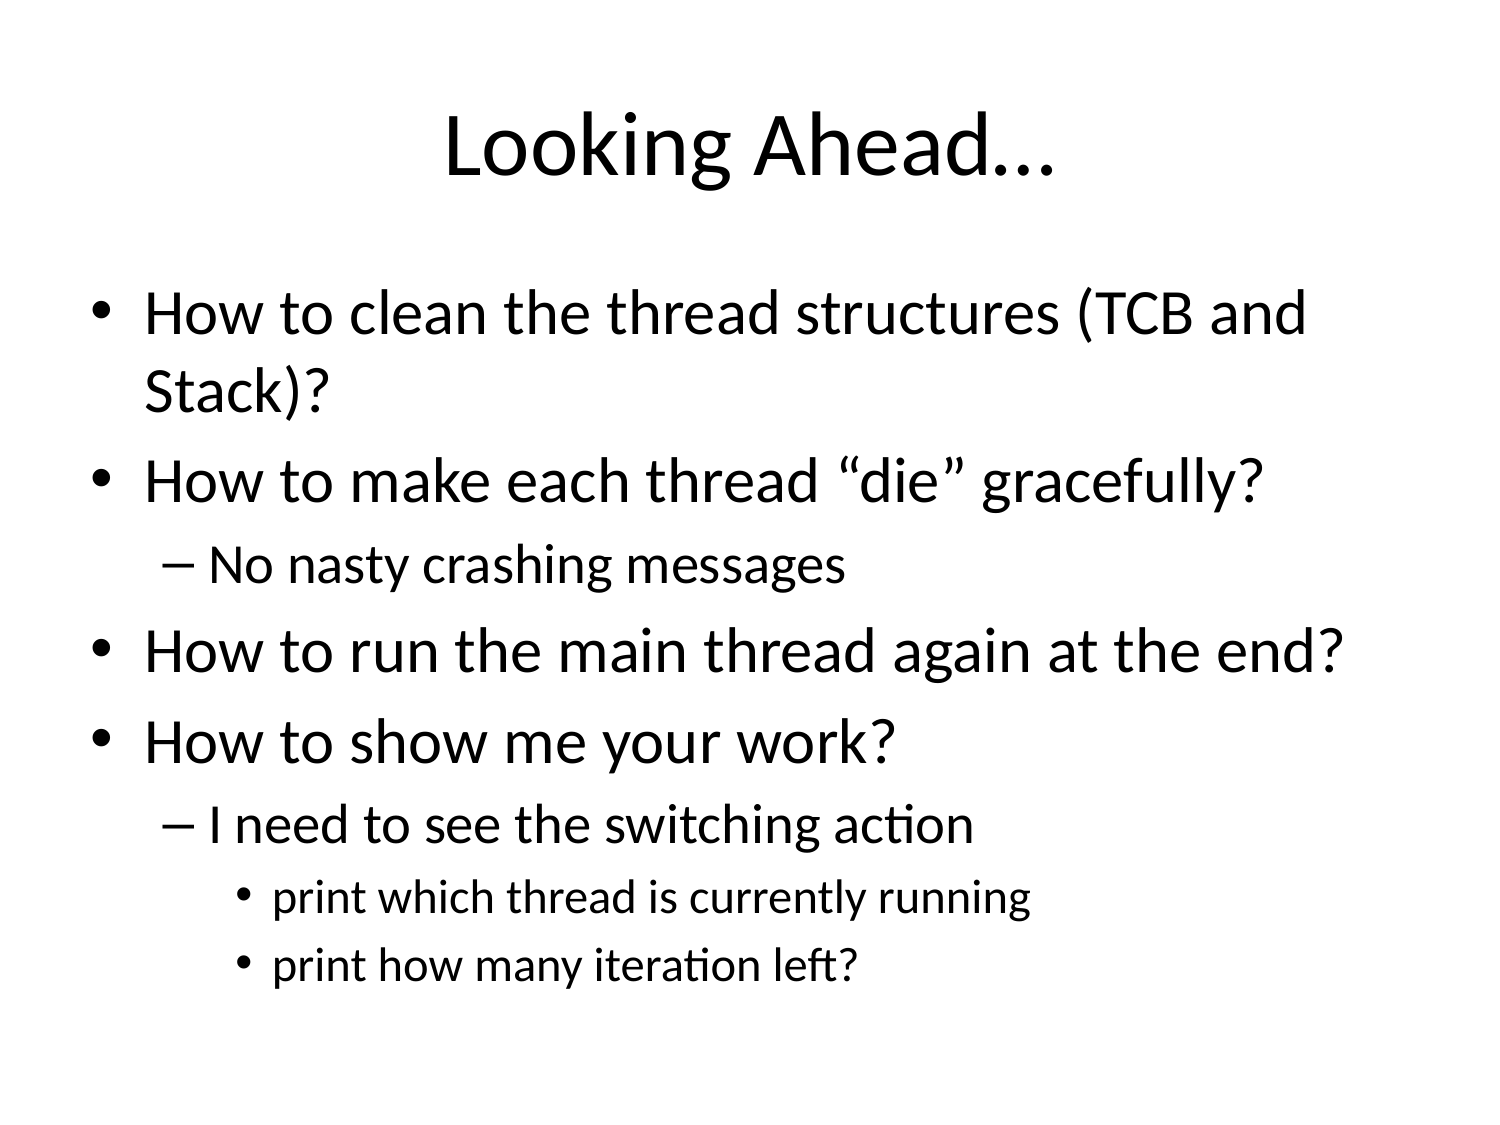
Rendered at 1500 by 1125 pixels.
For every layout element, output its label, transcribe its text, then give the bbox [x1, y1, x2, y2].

list How to clean the thread structures (TCB and Stack)? How to make each thread “die” gracefully? No nasty crashing messages How to run the main thread again at the end? How to show me your work? I need to see the switching action print which thread is currently running print how many iteration left? [75, 262, 1425, 1005]
title Looking Ahead… [75, 45, 1425, 233]
